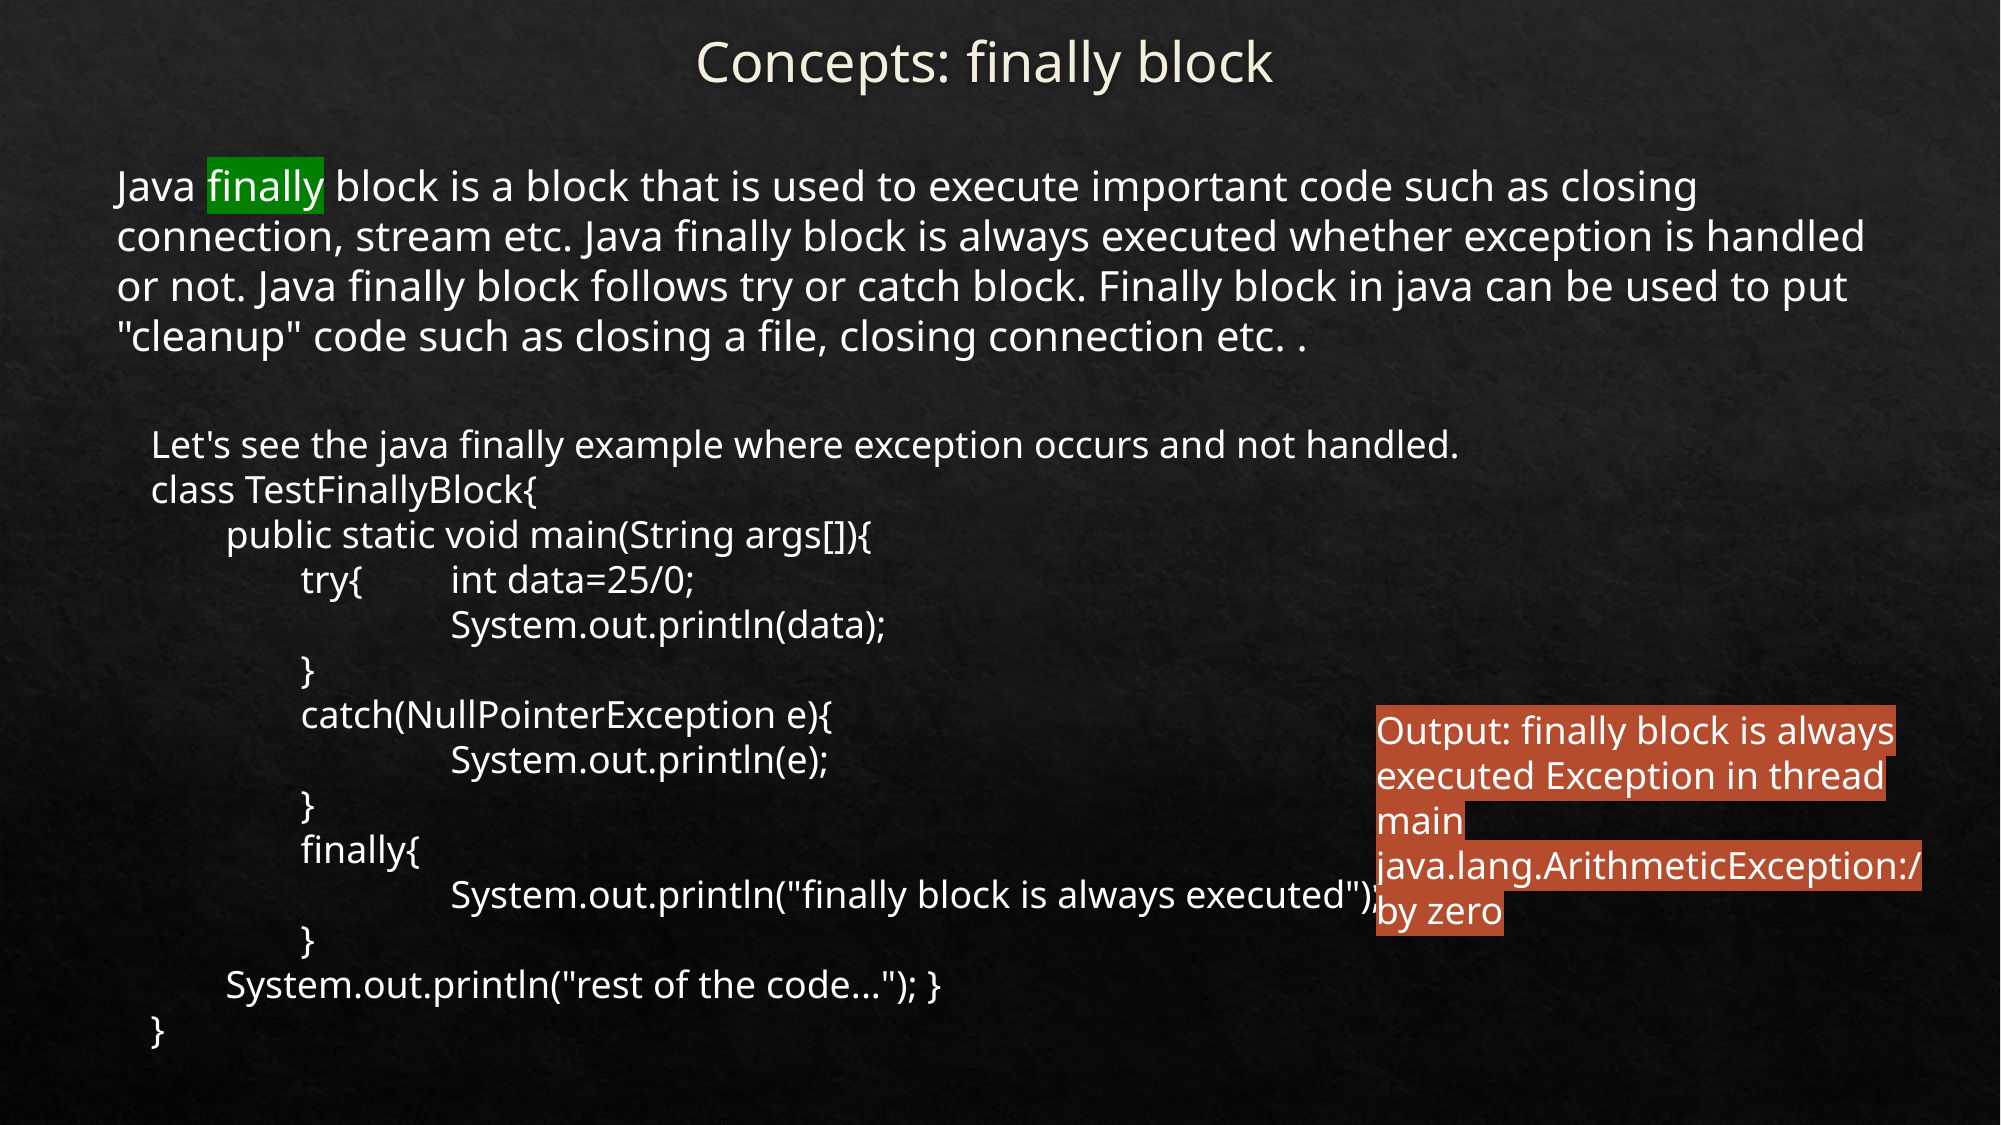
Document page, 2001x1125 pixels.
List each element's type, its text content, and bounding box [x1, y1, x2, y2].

text_box Output: finally block is always executed Exception in thread main java.lang.ArithmeticException:/ by zero [1361, 700, 1950, 940]
text_box Java finally block is a block that is used to execute important code such as closing connection, stream etc. Java finally block is always executed whether exception is handled or not. Java finally block follows try or catch block. Finally block in java can be used to put "cleanup" code such as closing a file, closing connection etc. . [101, 152, 1899, 368]
text_box Let's see the java finally example where exception occurs and not handled. class TestFinallyBlock{ public static void main(String args[]){ try{ int data=25/0; System.out.println(data); } catch(NullPointerException e){ System.out.println(e); } finally{ System.out.println("finally block is always executed"); } System.out.println("rest of the code..."); } } [135, 413, 1524, 1059]
title Concepts: finally block [136, 27, 1835, 103]
